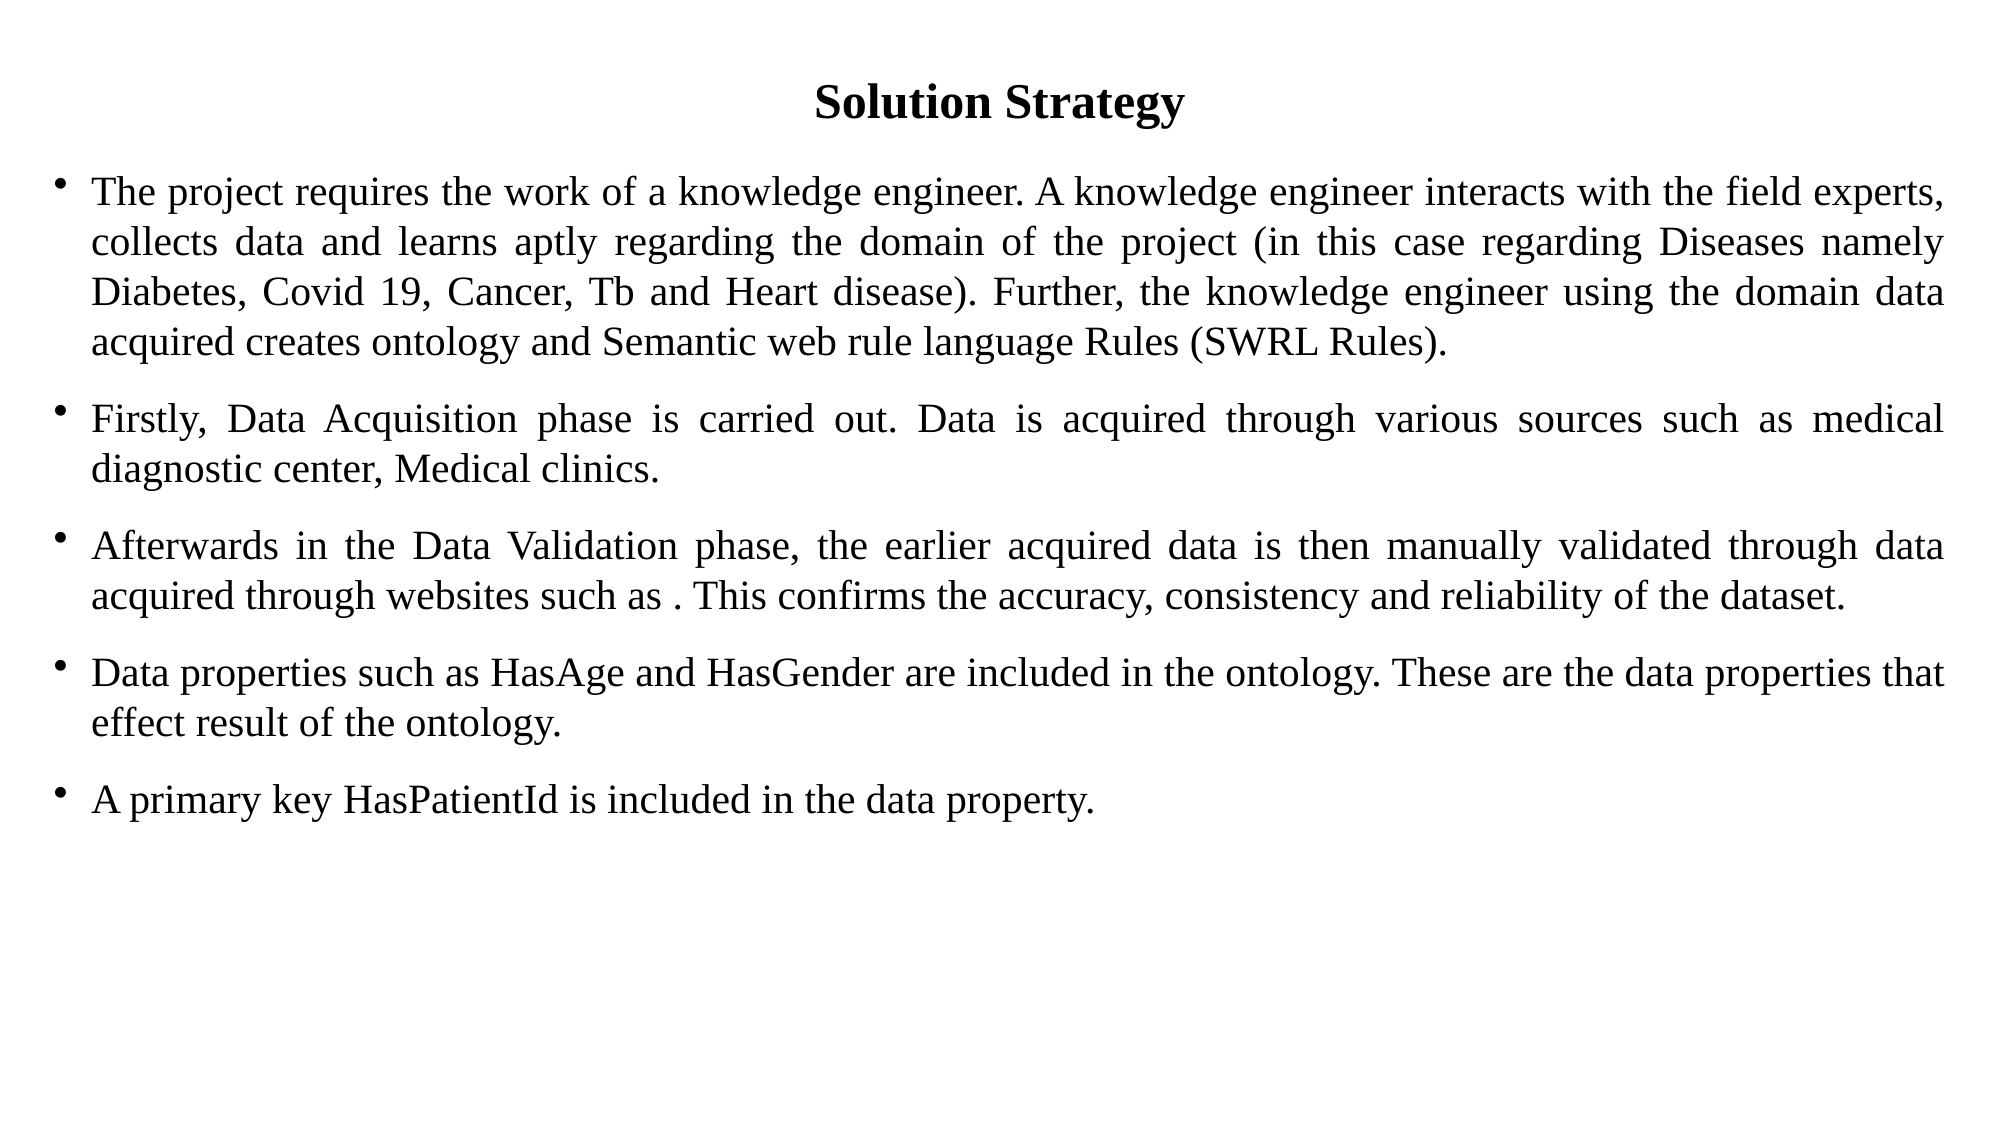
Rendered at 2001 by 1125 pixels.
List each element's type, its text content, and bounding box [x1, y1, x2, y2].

text_box Solution Strategy [806, 31, 1194, 137]
text_box The project requires the work of a knowledge engineer. A knowledge engineer interacts with the field experts, collects data and learns aptly regarding the domain of the project (in this case regarding Diseases namely Diabetes, Covid 19, Cancer, Tb and Heart disease). Further, the knowledge engineer using the domain data acquired creates ontology and Semantic web rule language Rules (SWRL Rules). Firstly, Data Acquisition phase is carried out. Data is acquired through various sources such as medical diagnostic center, Medical clinics. Afterwards in the Data Validation phase, the earlier acquired data is then manually validated through data acquired through websites such as . This confirms the accuracy, consistency and reliability of the dataset. Data properties such as HasAge and HasGender are included in the ontology. These are the data properties that effect result of the ontology. A primary key HasPatientId is included in the data property. [46, 156, 1954, 830]
